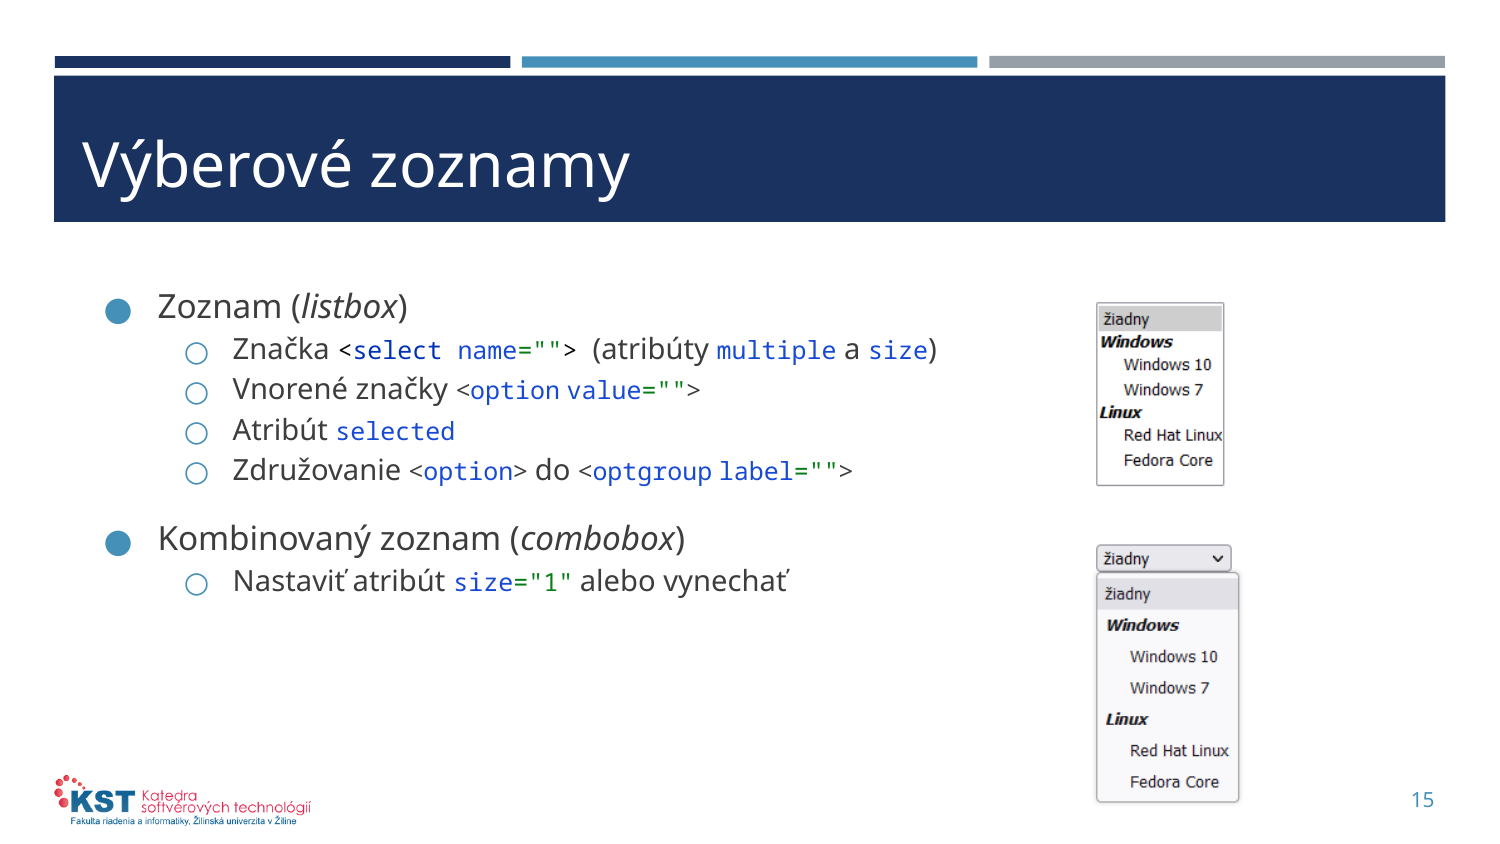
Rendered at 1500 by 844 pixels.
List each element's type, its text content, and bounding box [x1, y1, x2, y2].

slide_number 15 [1394, 777, 1446, 823]
picture [1090, 537, 1253, 814]
picture [1090, 296, 1233, 495]
title Výberové zoznamy [71, 86, 1429, 212]
list Zoznam (listbox) Značka <select name=""> (atribúty multiple a size) Vnorené značky <option value=""> Atribút selected Združovanie <option> do <optgroup label=""> Kombinovaný zoznam (combobox) Nastaviť atribút size="1" alebo vynechať [71, 268, 1429, 721]
picture [54, 775, 311, 826]
